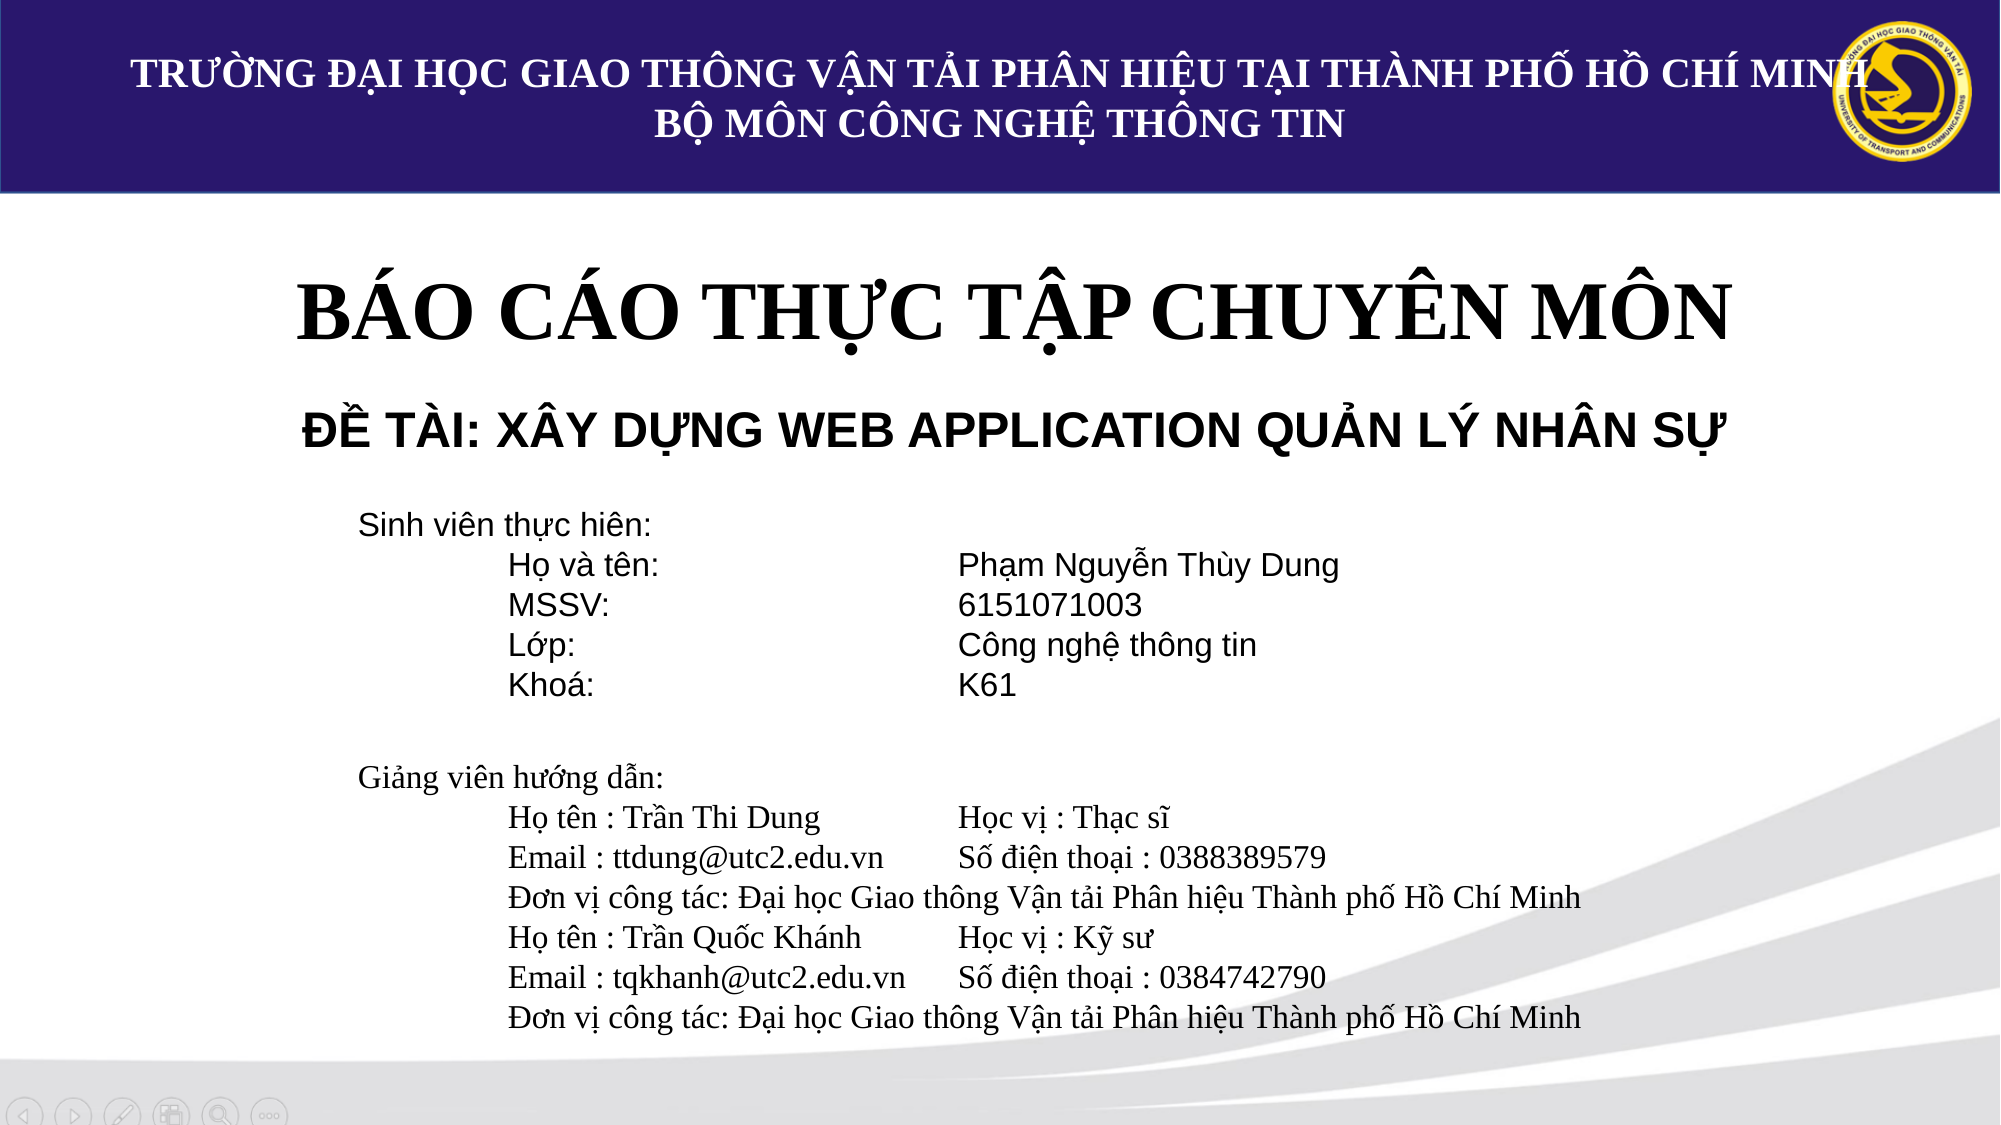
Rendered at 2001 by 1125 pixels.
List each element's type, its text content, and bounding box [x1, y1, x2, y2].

text_box Sinh viên thực hiên: Họ và tên: Phạm Nguyễn Thùy Dung MSSV: 6151071003 Lớp: Công nghệ thông tin Khoá: K61 [343, 495, 1688, 711]
text_box BÁO CÁO THỰC TẬP CHUYÊN MÔN [184, 249, 1846, 364]
text_box Giảng viên hướng dẫn: Họ tên : Trần Thi Dung Học vị : Thạc sĩ Email : ttdung@utc2.edu.vn Số điện thoại : 0388389579 Đơn vị công tác: Đại học Giao thông Vận tải Phân hiệu Thành phố Hồ Chí Minh Họ tên : Trần Quốc Khánh Học vị : Kỹ sư Email : tqkhanh@utc2.edu.vn Số điện thoại : 0384742790 Đơn vị công tác: Đại học Giao thông Vận tải Phân hiệu Thành phố Hồ Chí Minh [343, 747, 1751, 1083]
text_box ĐỀ TÀI: XÂY DỰNG WEB APPLICATION QUẢN LÝ NHÂN SỰ [61, 390, 1969, 465]
text_box TRƯỜNG ĐẠI HỌC GIAO THÔNG VẬN TẢI PHÂN HIỆU TẠI THÀNH PHỐ HỒ CHÍ MINH BỘ MÔN CÔNG NGHỆ THÔNG TIN [75, 38, 1925, 154]
picture [0, 0, 2000, 1125]
